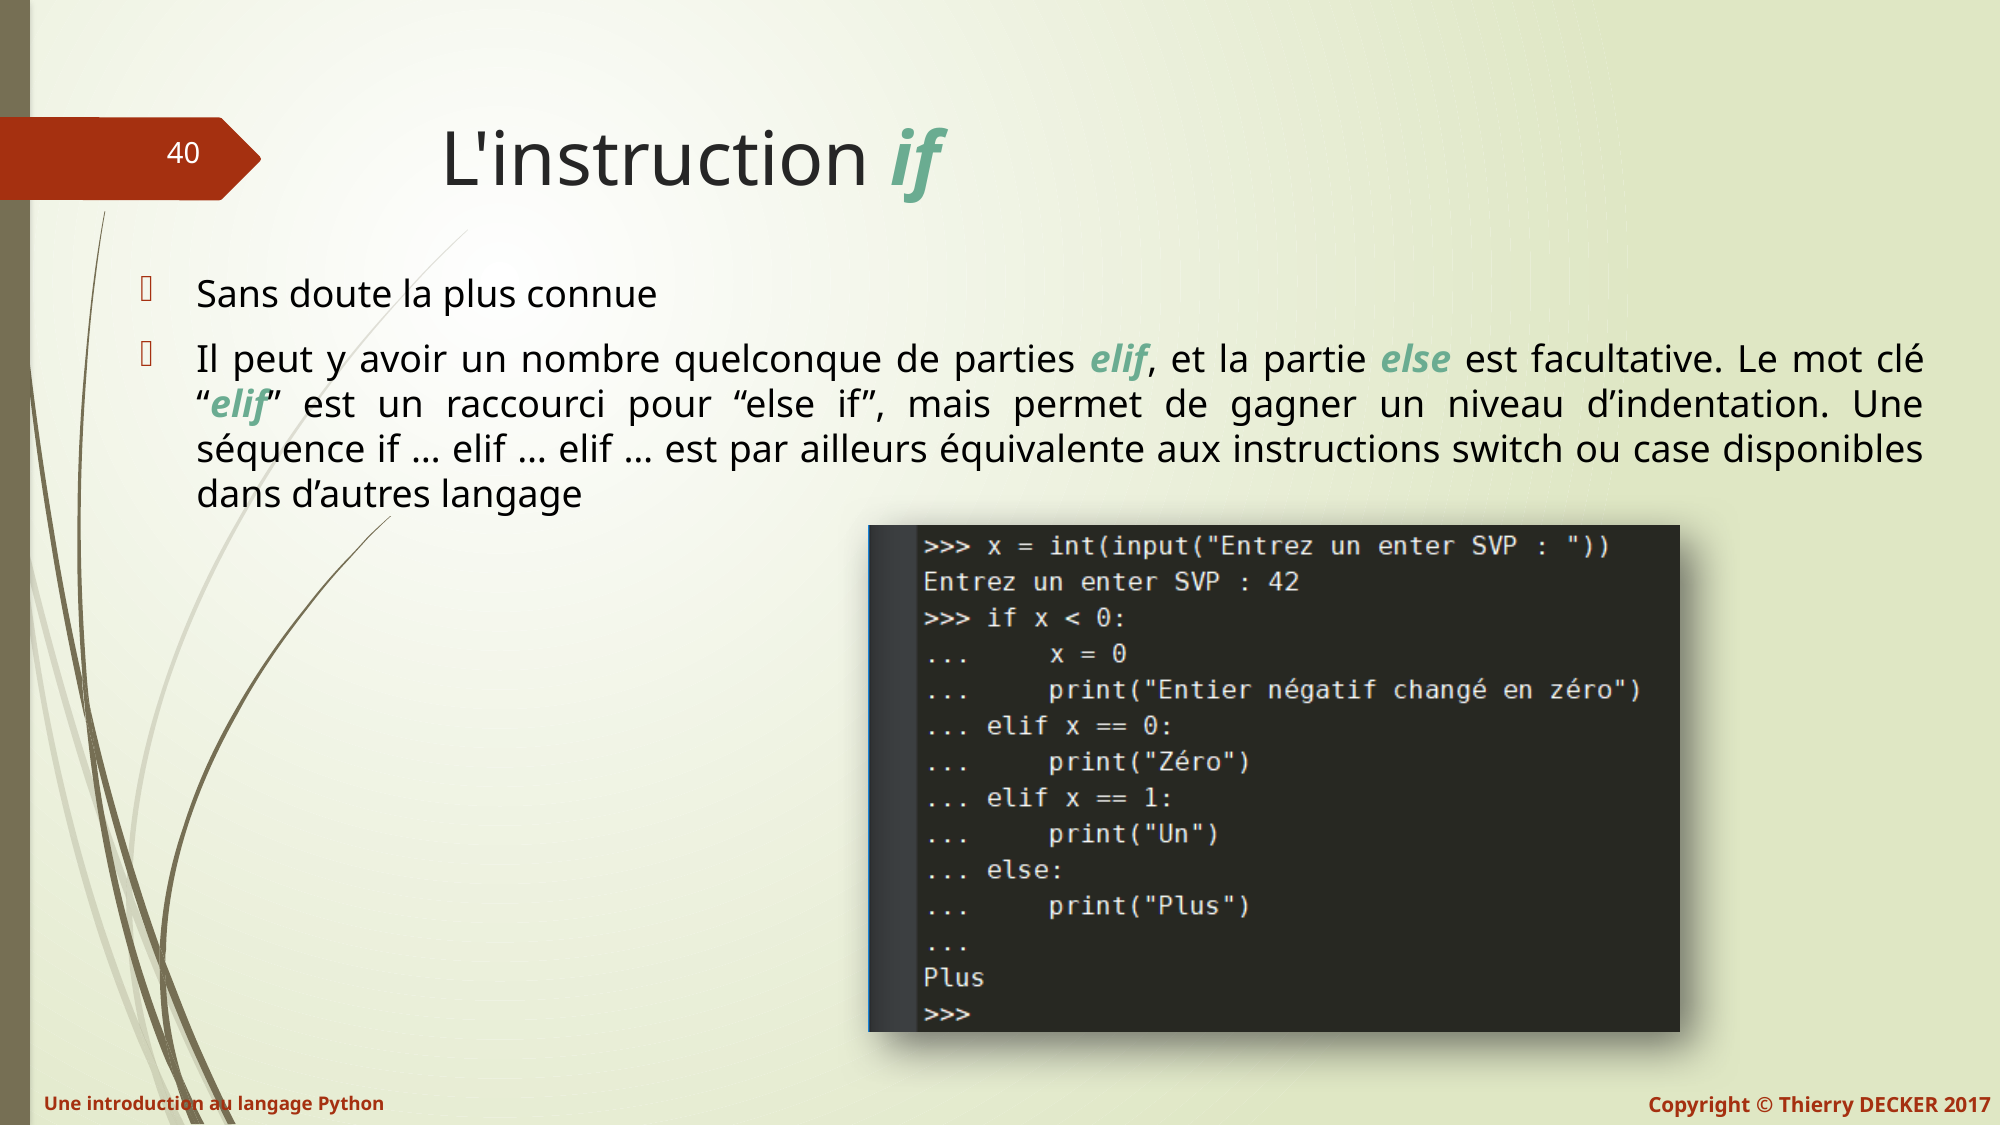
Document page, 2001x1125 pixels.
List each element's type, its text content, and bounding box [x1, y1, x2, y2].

picture [868, 525, 1680, 1033]
list Sans doute la plus connue Il peut y avoir un nombre quelconque de parties elif, et la partie else est facultative. Le mot clé “elif” est un raccourci pour “else if”, mais permet de gagner un niveau d’indentation. Une séquence if … elif … elif … est par ailleurs équivalente aux instructions switch ou case disponibles dans d’autres langage [125, 228, 1941, 557]
title L'instruction if [425, 102, 1888, 228]
